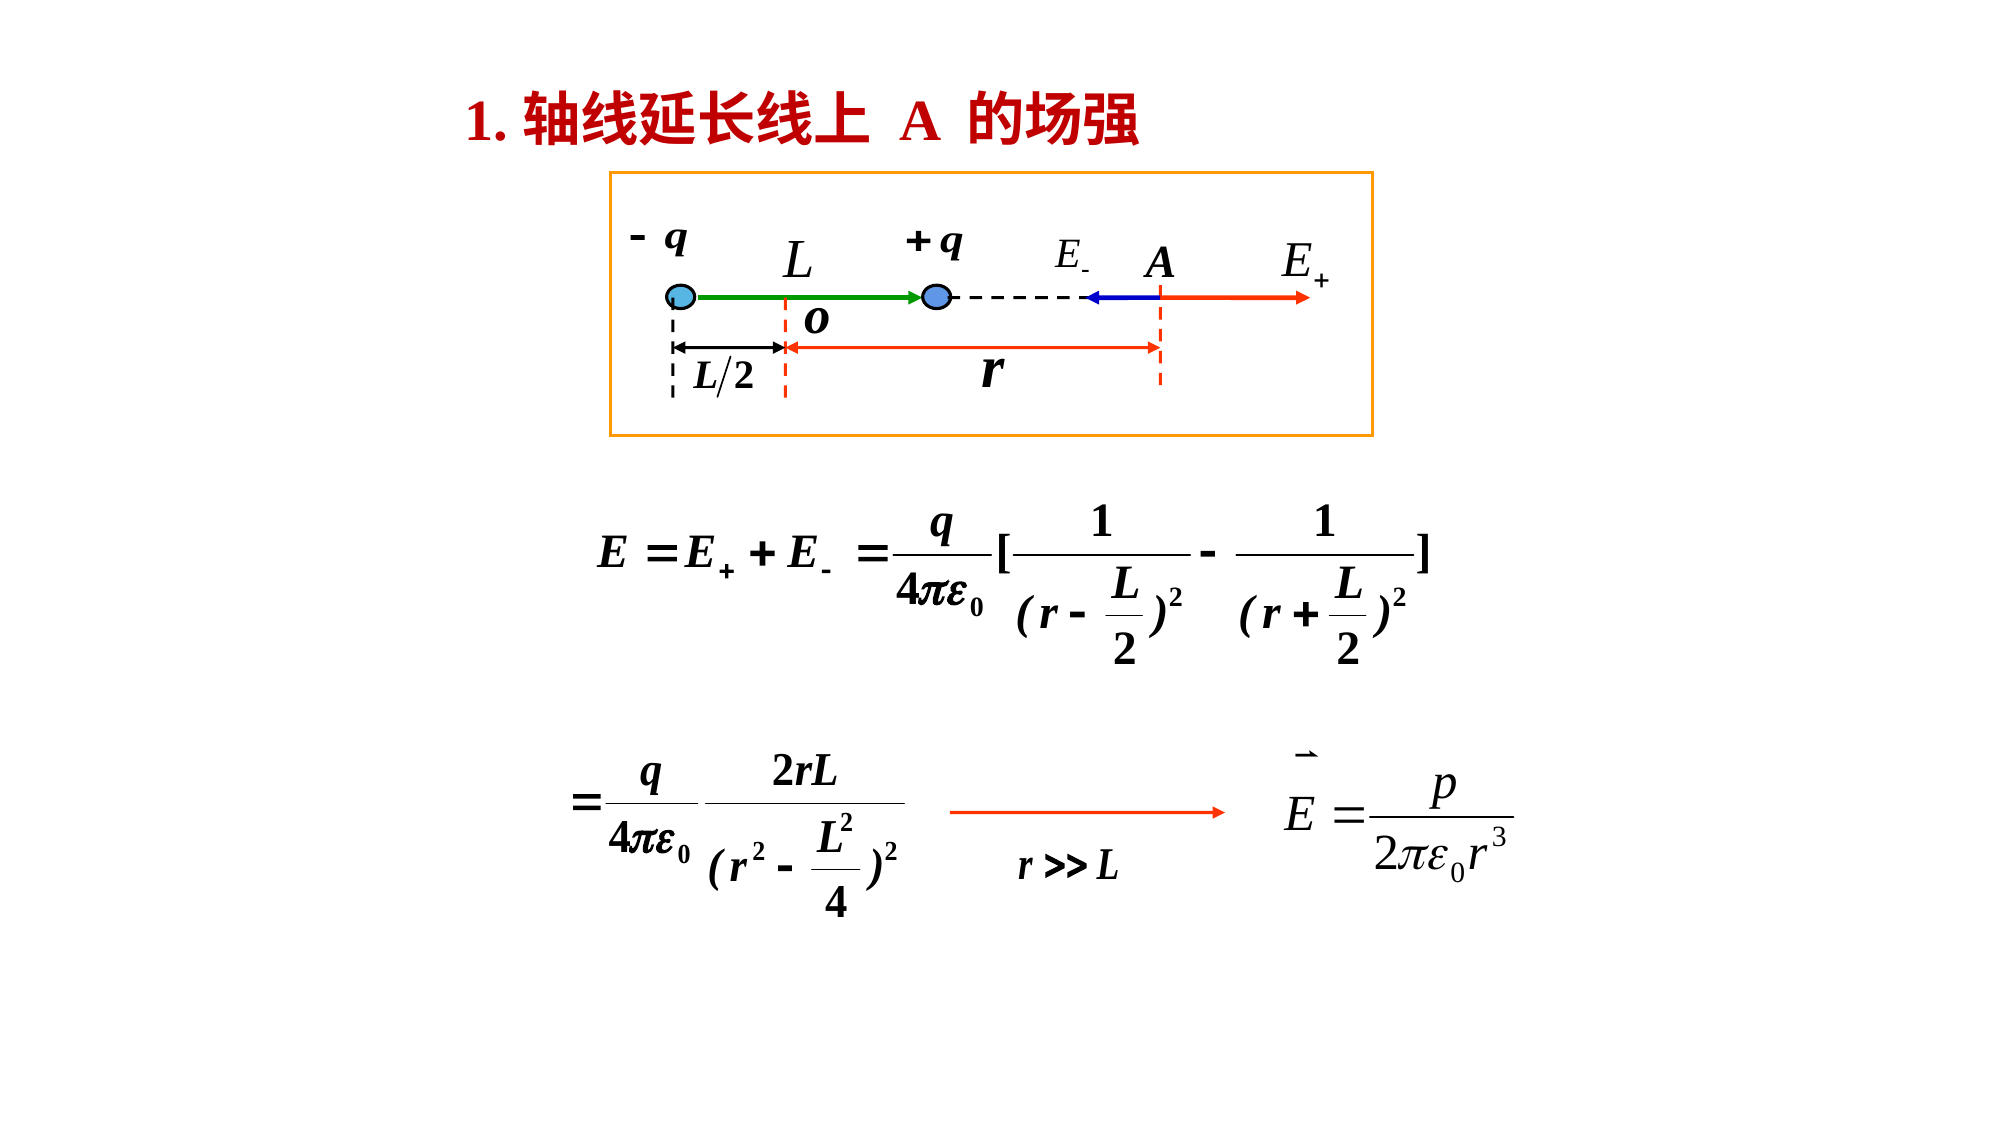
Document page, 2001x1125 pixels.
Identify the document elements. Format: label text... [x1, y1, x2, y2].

text_box 1.轴线延长线上 A 的场强 [449, 75, 1200, 160]
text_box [610, 172, 1373, 436]
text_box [562, 487, 1525, 926]
